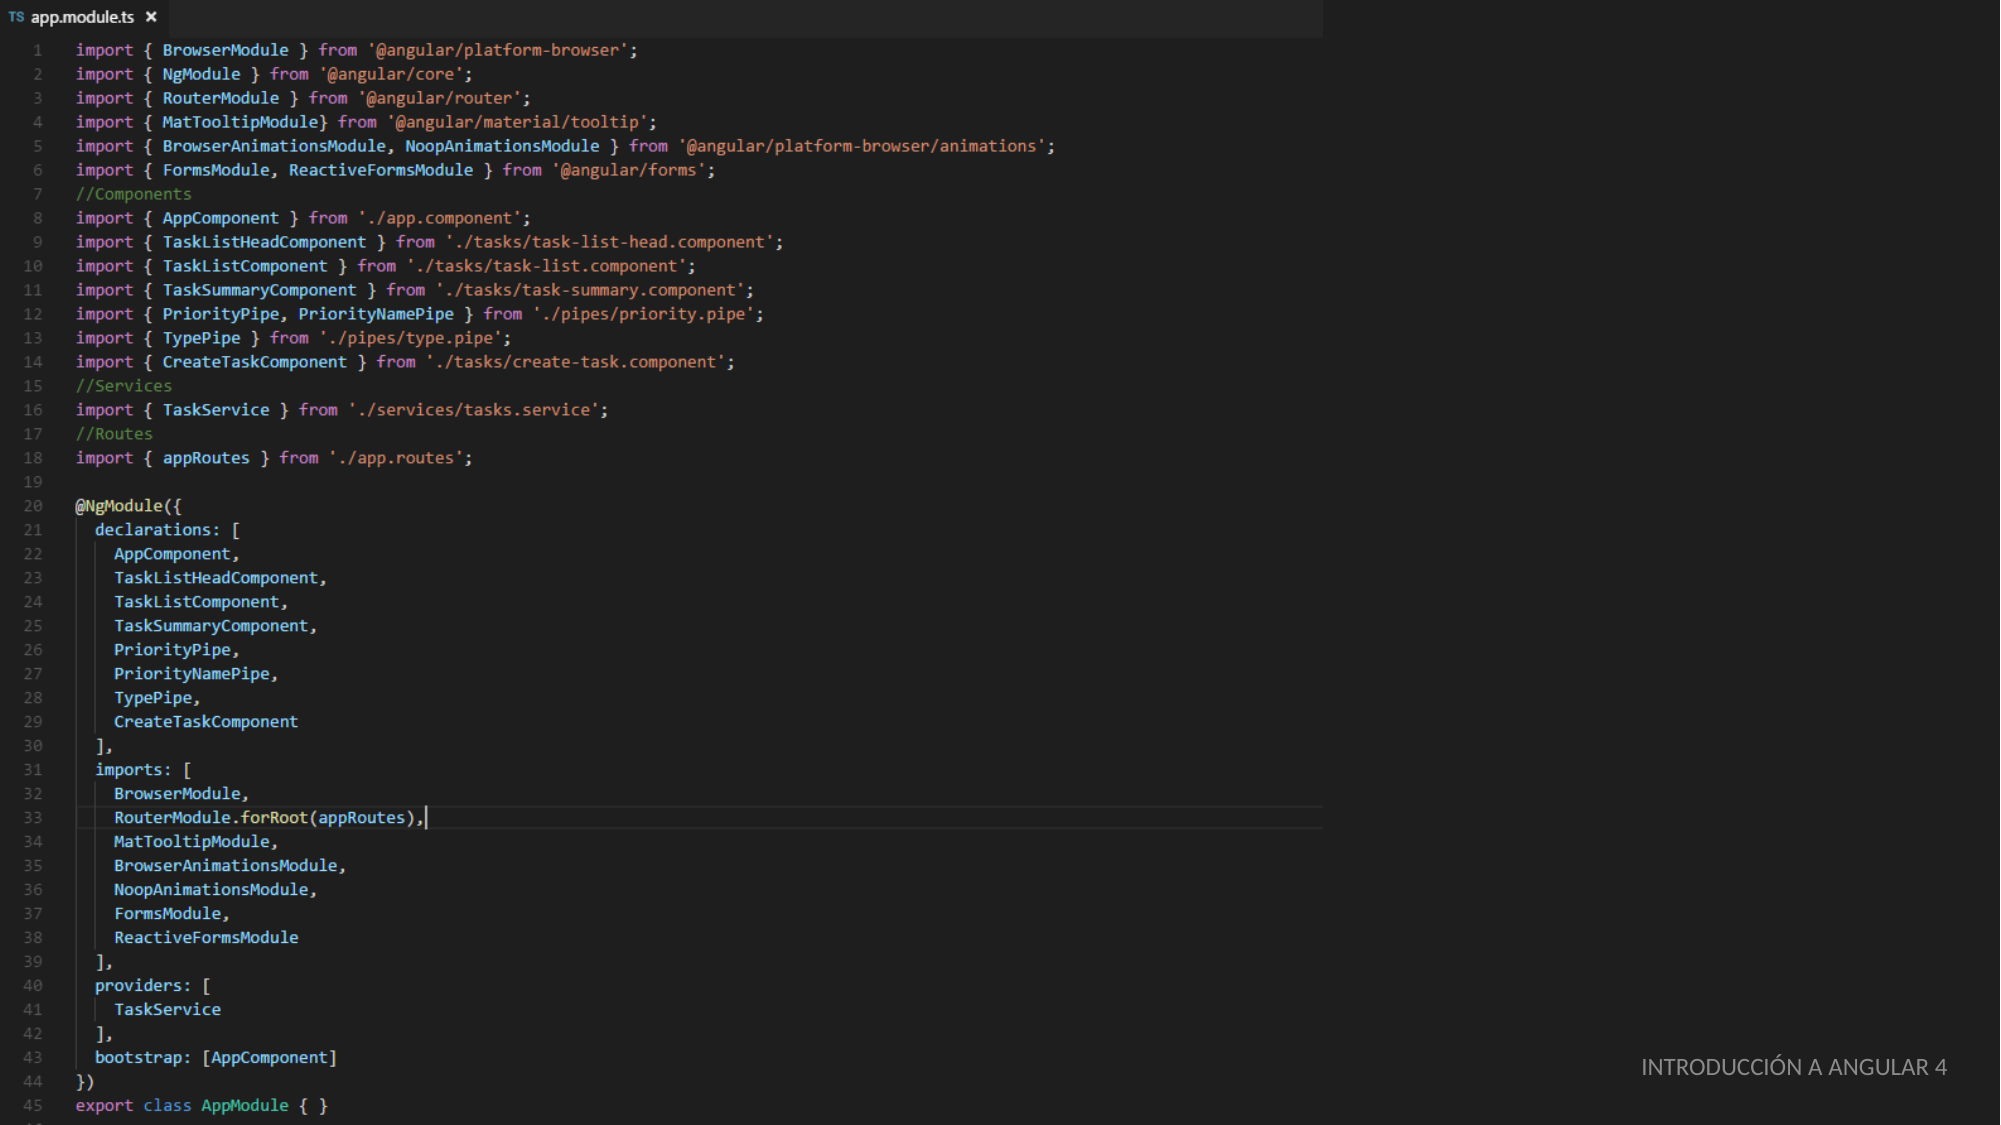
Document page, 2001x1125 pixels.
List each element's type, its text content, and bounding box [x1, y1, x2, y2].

picture [0, 0, 1323, 1125]
footer INTRODUCCIÓN A ANGULAR 4 [1323, 1035, 1964, 1096]
